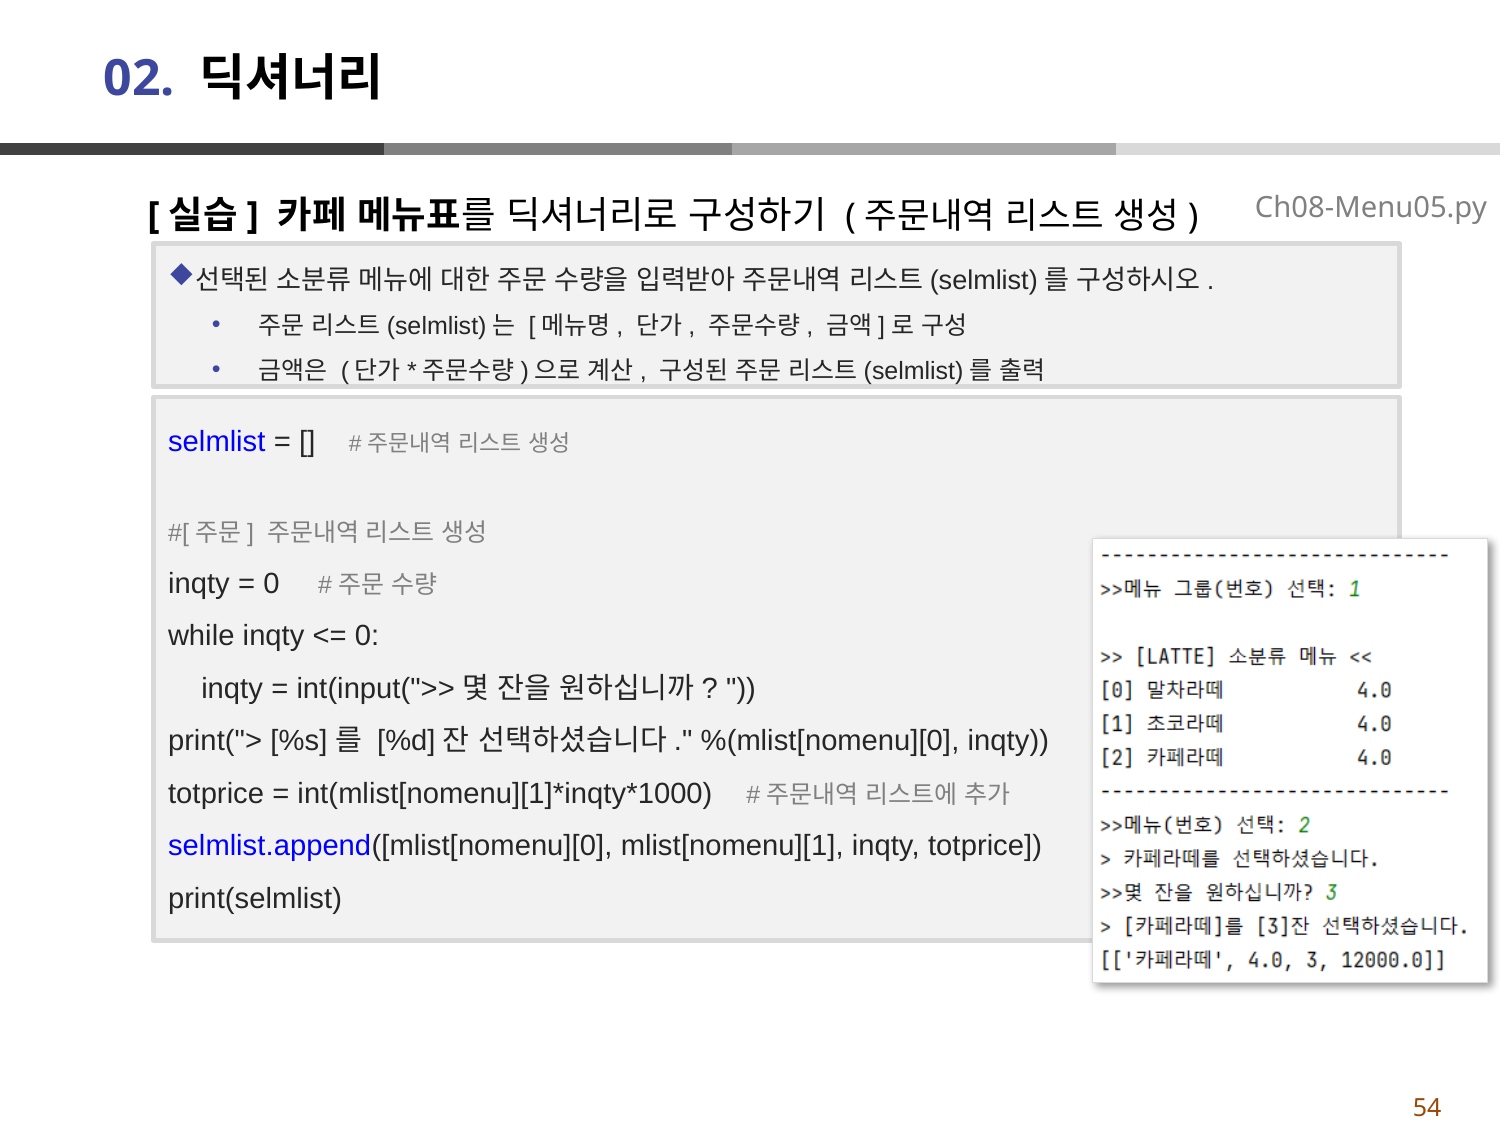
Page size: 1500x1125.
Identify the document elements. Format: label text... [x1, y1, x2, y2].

title 02. 딕셔너리 [88, 30, 1400, 121]
list [실습] 카페 메뉴표를 딕셔너리로 구성하기 (주문내역 리스트 생성) [88, 160, 1495, 1071]
text_box selmlist = [] #주문내역 리스트 생성 #[주문] 주문내역 리스트 생성 inqty = 0 #주문 수량 while inqty <= 0: inqty = int(input(">>몇 잔을 원하십니까? ")) print("> [%s]를 [%d]잔 선택하셨습니다." %(mlist[nomenu][0], inqty)) totprice = int(mlist[nomenu][1]*inqty*1000) #주문내역 리스트에 추가 selmlist.append([mlist[nomenu][0], mlist[nomenu][1], inqty, totprice]) print(selmlist) [151, 395, 1402, 943]
text_box 선택된 소분류 메뉴에 대한 주문 수량을 입력받아 주문내역 리스트(selmlist)를 구성하시오. 주문 리스트(selmlist)는 [메뉴명, 단가, 주문수량, 금액]로 구성 금액은 (단가*주문수량)으로 계산, 구성된 주문 리스트(selmlist)를 출력 [151, 241, 1402, 389]
text_box Ch08-Menu05.py [1240, 166, 1500, 246]
picture [1092, 538, 1488, 984]
